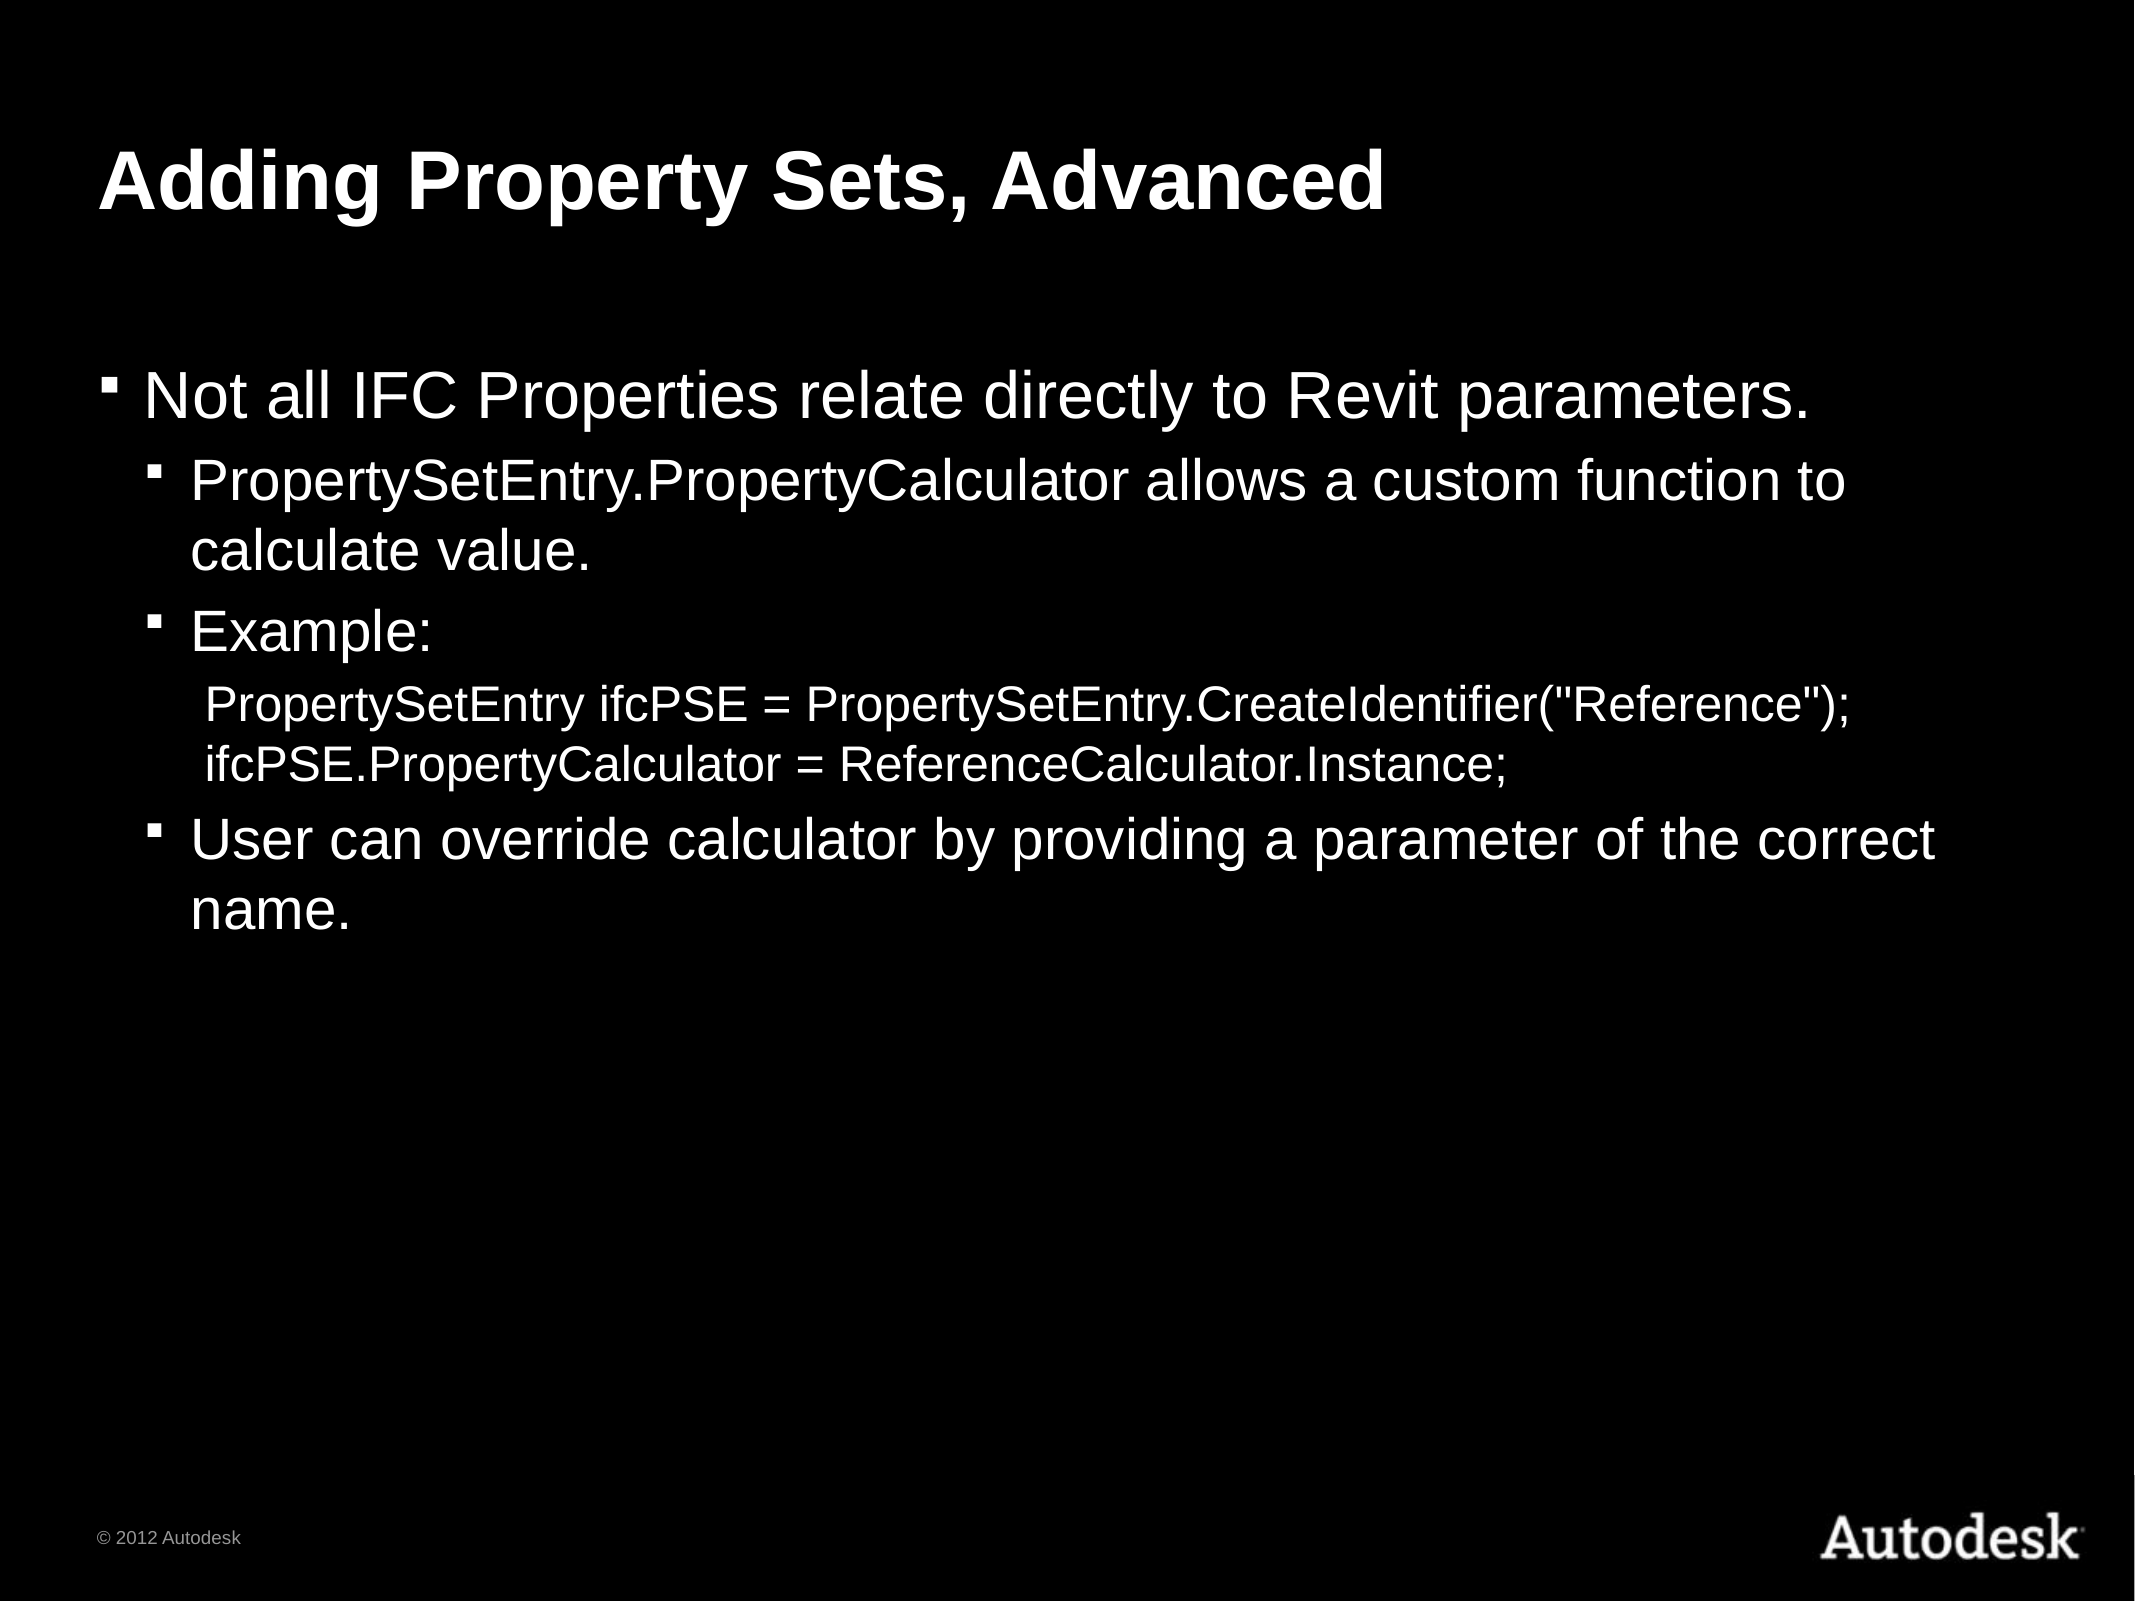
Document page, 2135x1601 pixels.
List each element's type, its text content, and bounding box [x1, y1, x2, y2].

list Not all IFC Properties relate directly to Revit parameters. PropertySetEntry.PropertyCalculator allows a custom function to calculate value. Example: PropertySetEntry ifcPSE = PropertySetEntry.CreateIdentifier("Reference"); ifcPSE.PropertyCalculator = ReferenceCalculator.Instance; User can override calculator by providing a parameter of the correct name. [96, 351, 2028, 1452]
picture [0, 1475, 2135, 1601]
title Adding Property Sets, Advanced [96, 59, 2028, 293]
